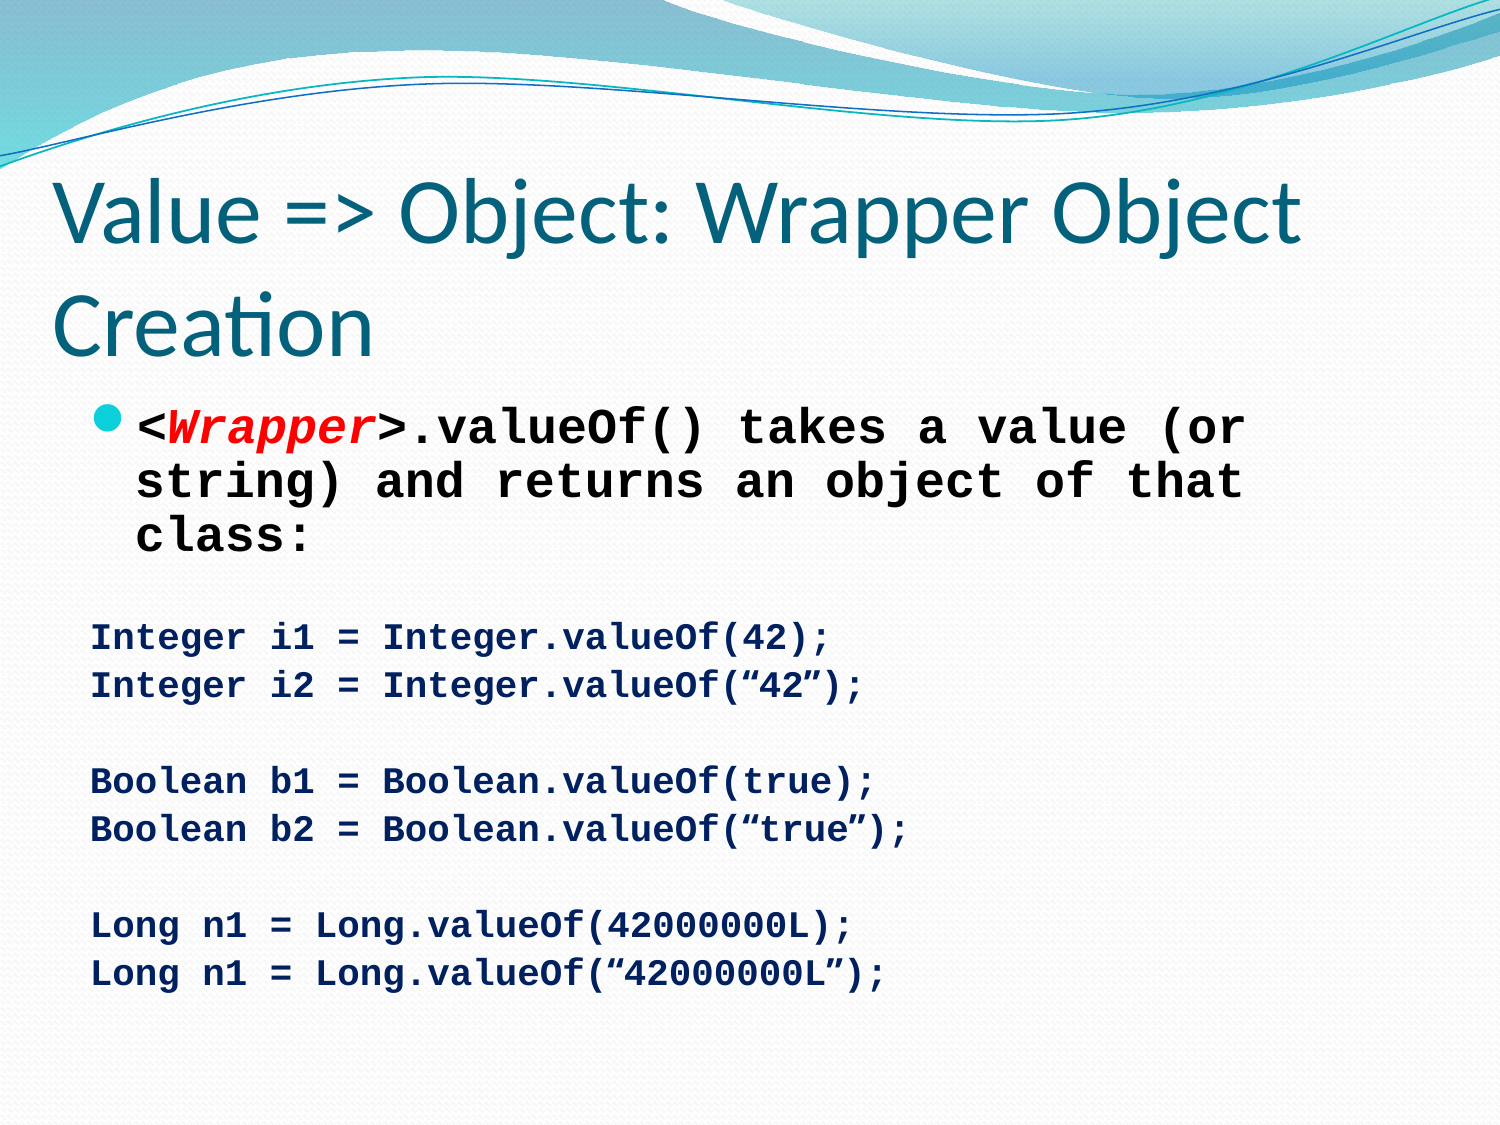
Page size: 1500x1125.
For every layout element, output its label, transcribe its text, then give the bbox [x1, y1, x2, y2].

title Value => Object: Wrapper Object Creation [52, 140, 1463, 375]
list <Wrapper>.valueOf() takes a value (or string) and returns an object of that class: Integer i1 = Integer.valueOf(42); Integer i2 = Integer.valueOf(“42”); Boolean b1 = Boolean.valueOf(true); Boolean b2 = Boolean.valueOf(“true”); Long n1 = Long.valueOf(42000000L); Long n1 = Long.valueOf(“42000000L”); [75, 392, 1425, 1113]
